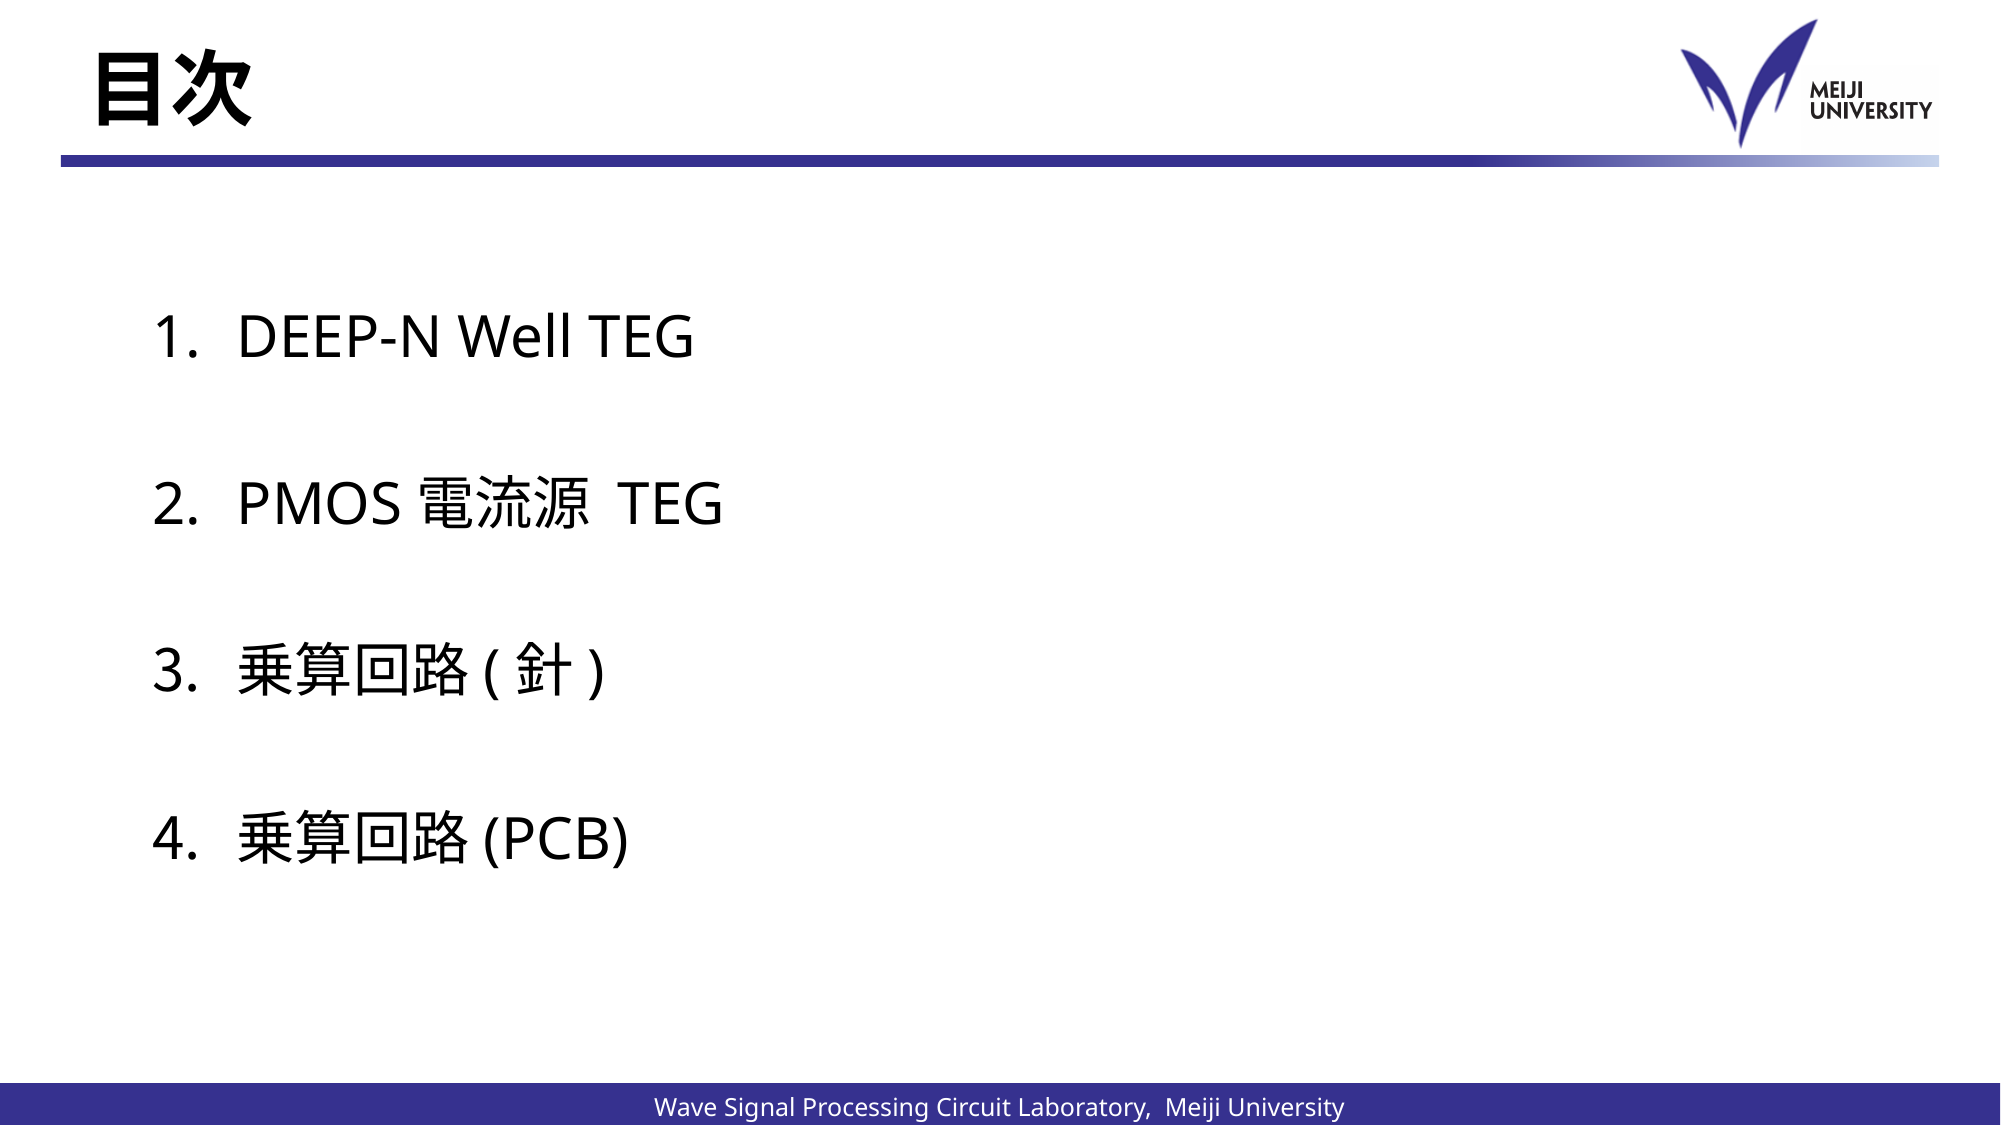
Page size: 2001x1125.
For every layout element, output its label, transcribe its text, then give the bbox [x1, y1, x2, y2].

list DEEP-N Well TEG PMOS電流源 TEG 乗算回路(針) 乗算回路(PCB) [137, 299, 1863, 936]
footer Wave Signal Processing Circuit Laboratory, Meiji University [588, 1078, 1412, 1125]
picture [1675, 16, 1939, 155]
title 目次 [72, 23, 1798, 161]
